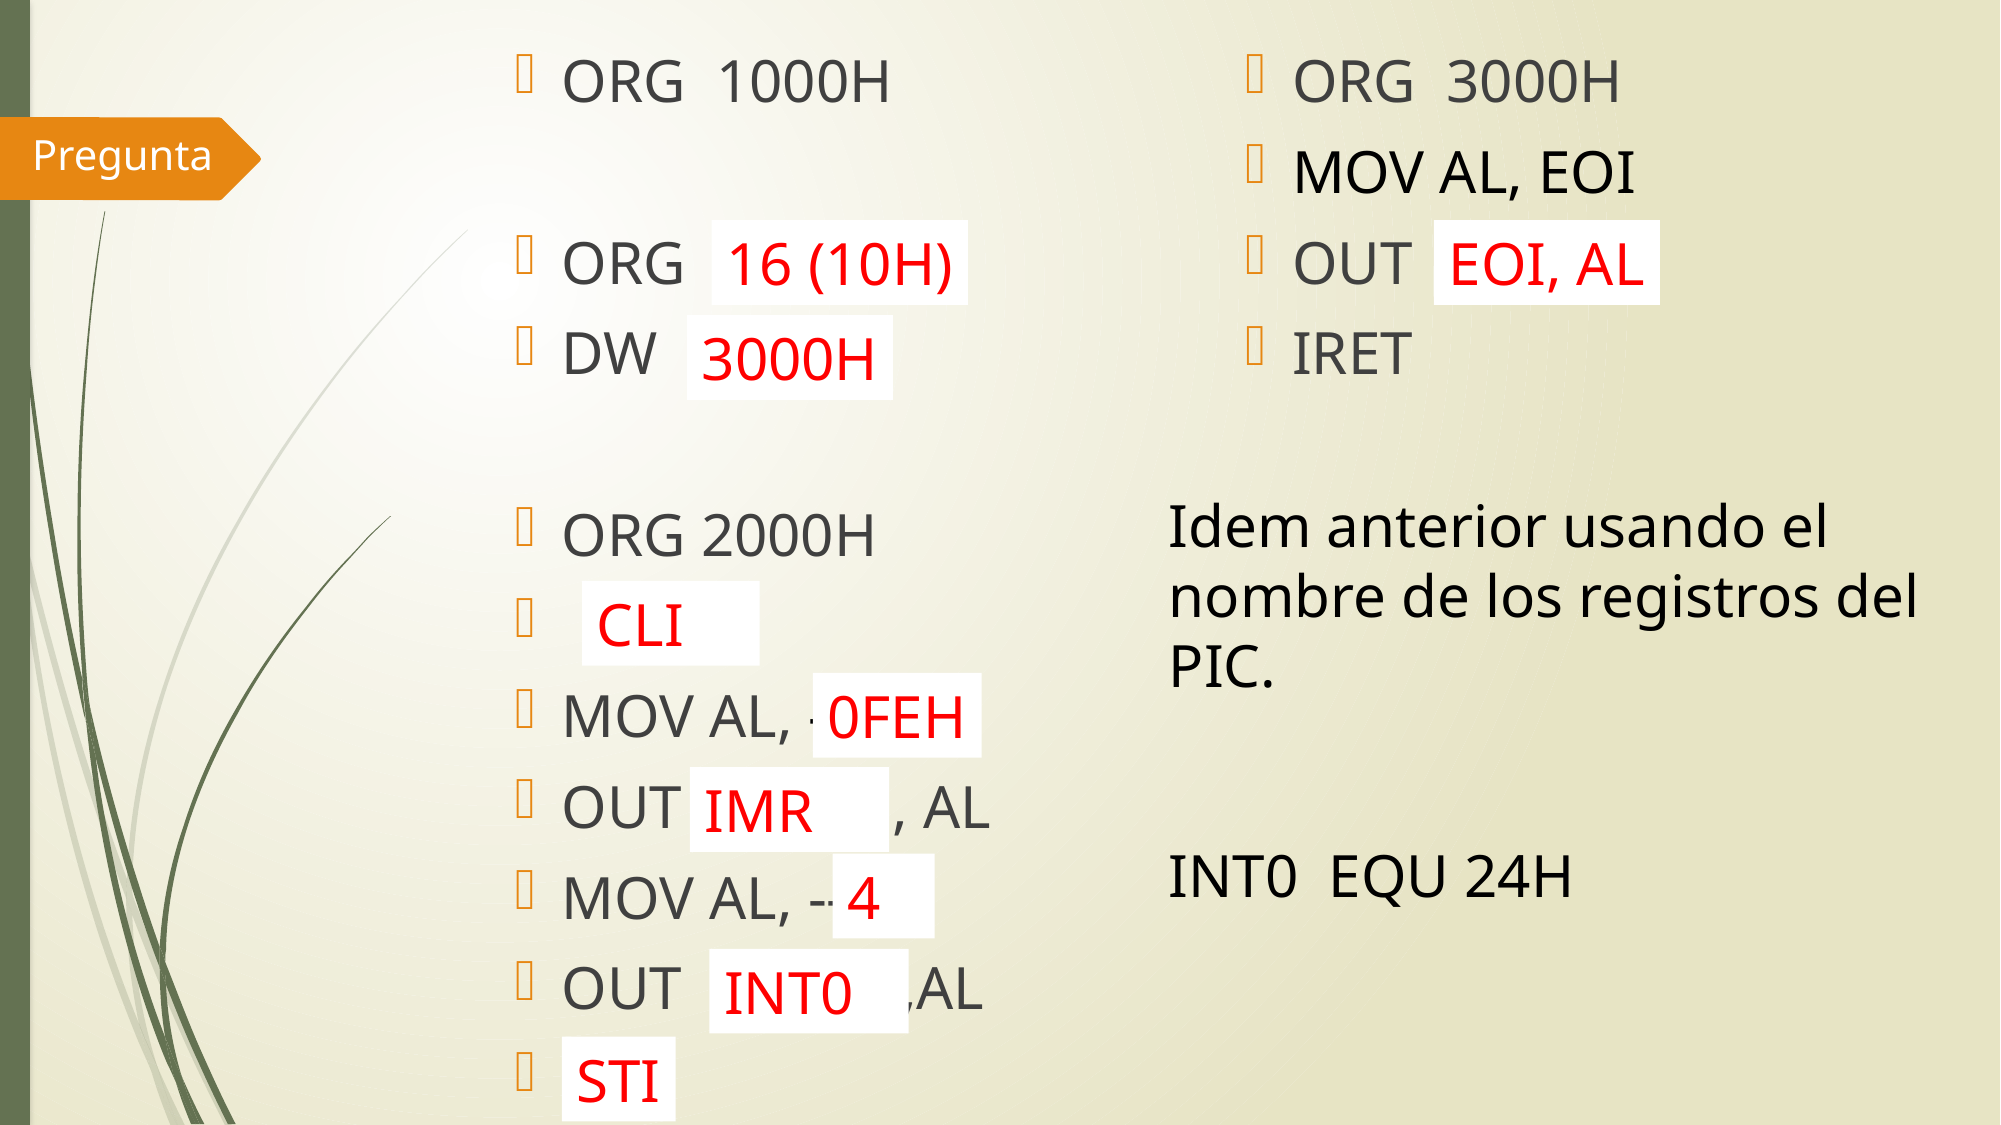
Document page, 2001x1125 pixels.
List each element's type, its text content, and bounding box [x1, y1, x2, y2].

text_box STI [561, 1036, 676, 1122]
text_box Pregunta [17, 121, 244, 187]
text_box CLI [582, 580, 760, 666]
text_box 0FEH [812, 672, 982, 758]
text_box 16 (10H) [711, 220, 968, 305]
text_box 3000H [687, 315, 893, 400]
text_box INT0 [709, 948, 909, 1034]
text_box 4 [832, 853, 935, 939]
text_box Idem anterior usando el nombre de los registros del PIC. INT0 EQU 24H [1154, 481, 1984, 962]
text_box IMR [689, 767, 890, 852]
list ORG 1000H ORG -------- DW ---- ORG 2000H ------ MOV AL, ------ OUT -------- , AL MOV AL, ---- OUT ------ ,AL ---- [424, 36, 1198, 1125]
text_box ORG 3000H MOV AL, EOI OUT ------- IRET [1155, 36, 1857, 401]
text_box EOI, AL [1433, 220, 1660, 305]
